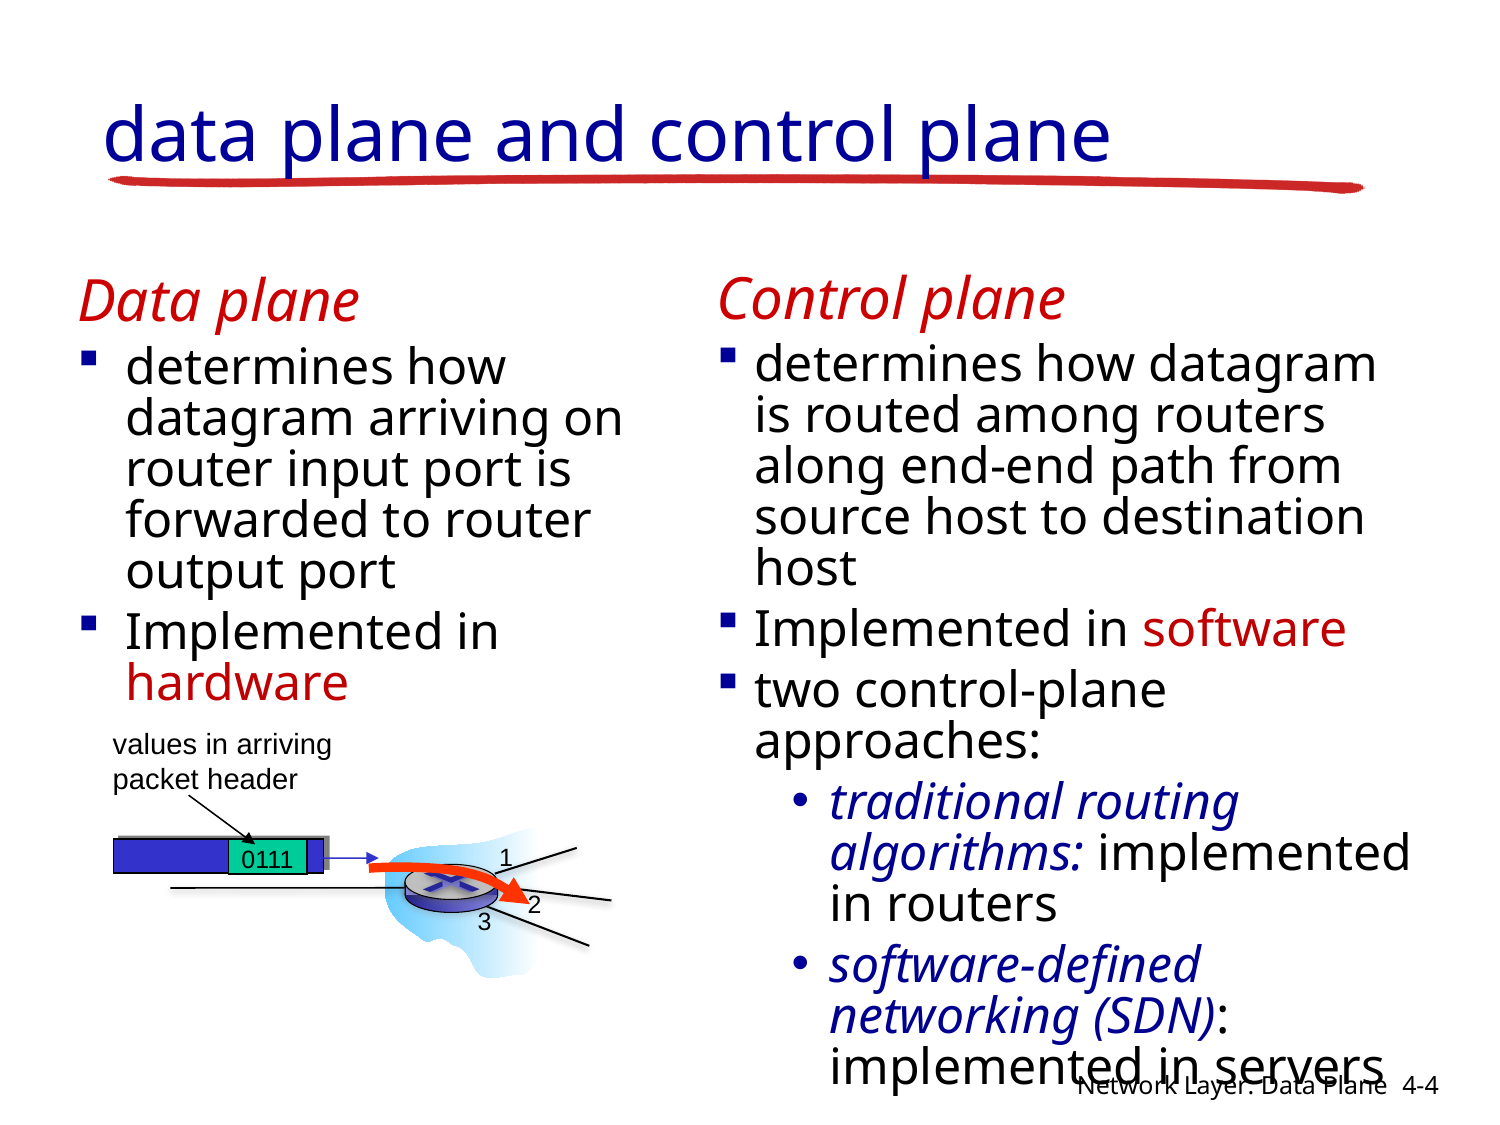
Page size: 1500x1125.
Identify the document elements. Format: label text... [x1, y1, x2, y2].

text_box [97, 717, 696, 978]
picture [103, 169, 1379, 199]
slide_number 4-4 [1386, 1061, 1463, 1108]
footer Network Layer: Data Plane [1045, 1062, 1404, 1102]
text_box Control plane determines how datagram is routed among routers along end-end path from source host to destination host Implemented in software two control-plane approaches: traditional routing algorithms: implemented in routers software-defined networking (SDN): implemented in servers [701, 264, 1439, 1027]
list Data plane determines how datagram arriving on router input port is forwarded to router output port Implemented in hardware [62, 266, 690, 1030]
title data plane and control plane [87, 37, 1404, 225]
